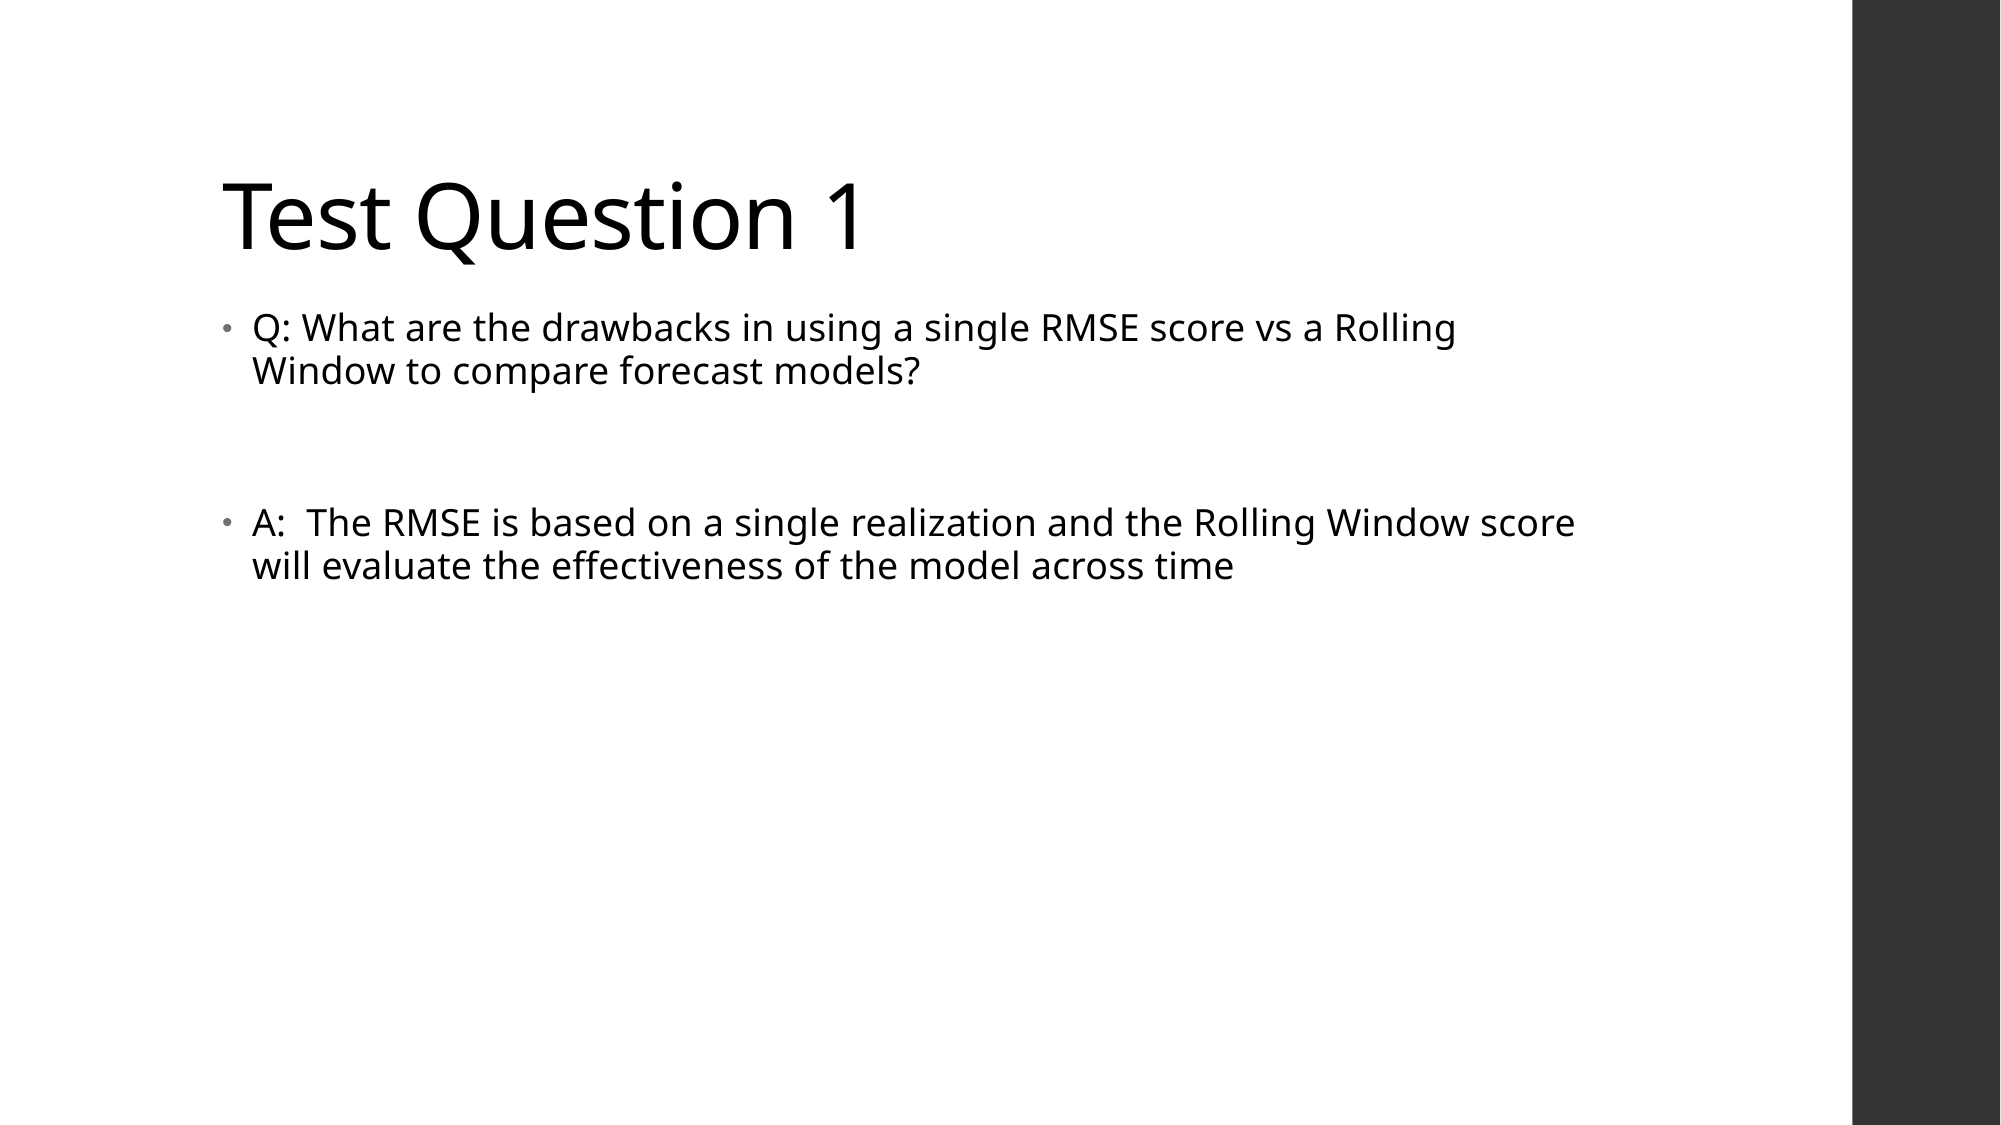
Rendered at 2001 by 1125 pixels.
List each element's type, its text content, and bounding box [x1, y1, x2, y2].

list Q: What are the drawbacks in using a single RMSE score vs a Rolling Window to compare forecast models? A: The RMSE is based on a single realization and the Rolling Window score will evaluate the effectiveness of the model across time [206, 299, 1617, 1014]
title Test Question 1 [206, 60, 1797, 278]
